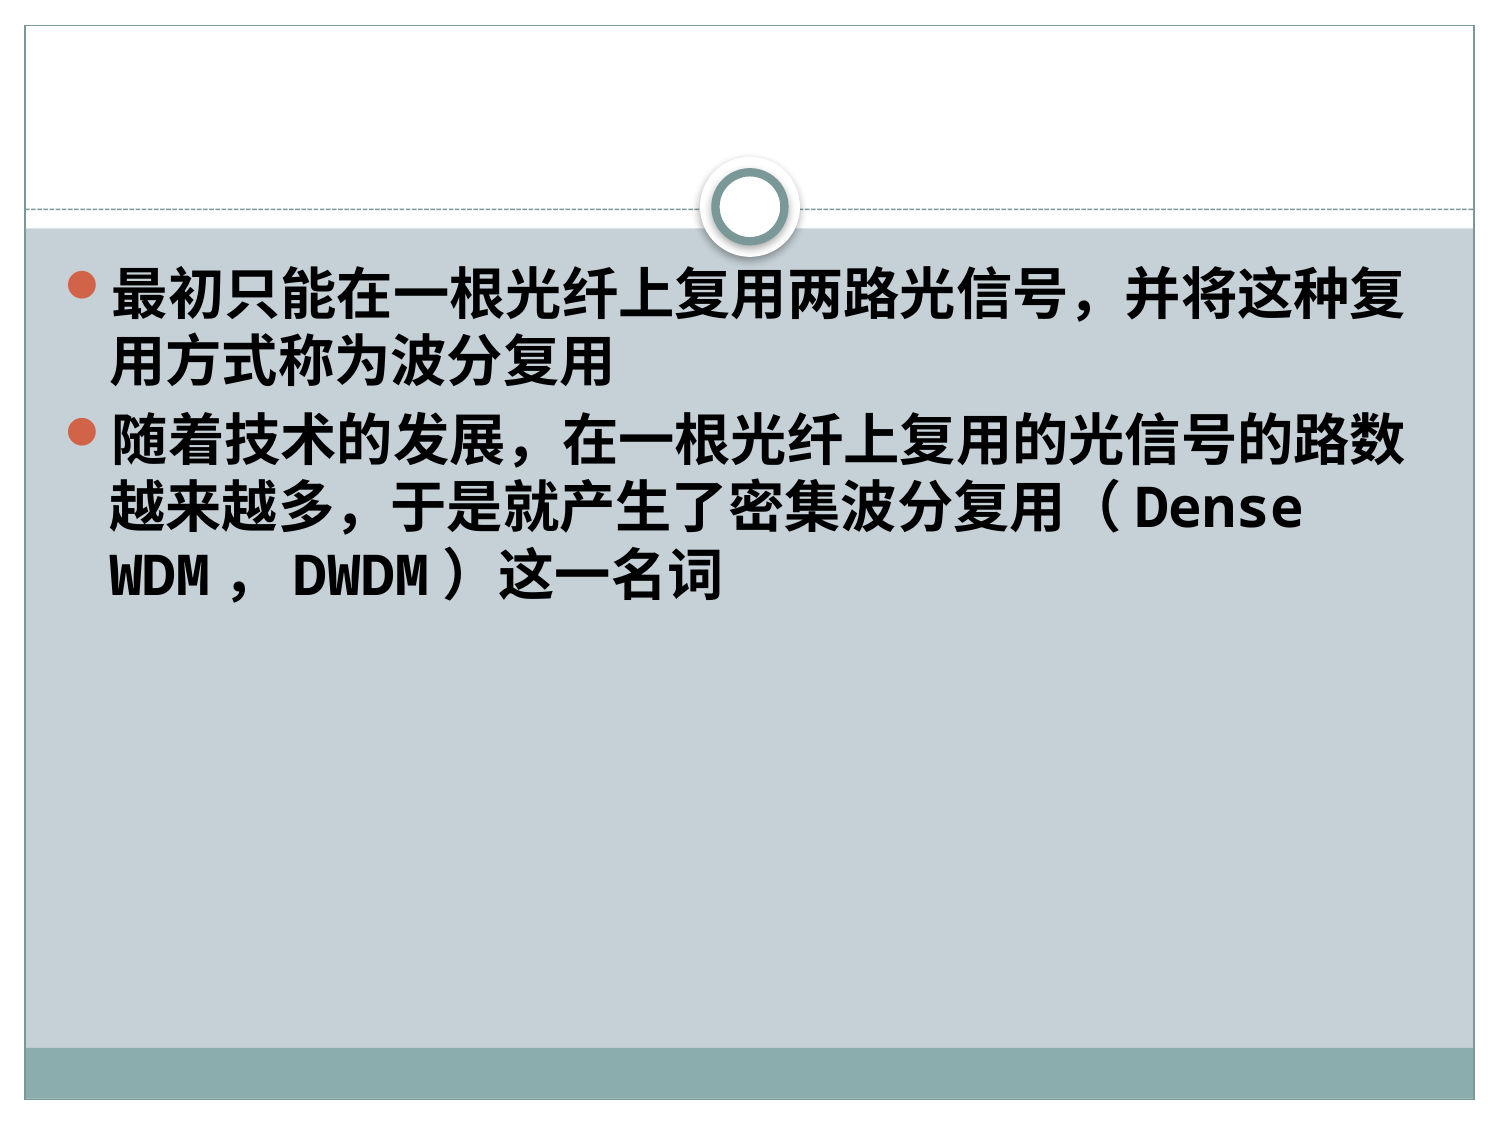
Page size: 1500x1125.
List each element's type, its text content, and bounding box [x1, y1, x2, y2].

list 最初只能在一根光纤上复用两路光信号，并将这种复用方式称为波分复用 随着技术的发展，在一根光纤上复用的光信号的路数越来越多，于是就产生了密集波分复用（Dense WDM，DWDM）这一名词 [49, 250, 1445, 1001]
